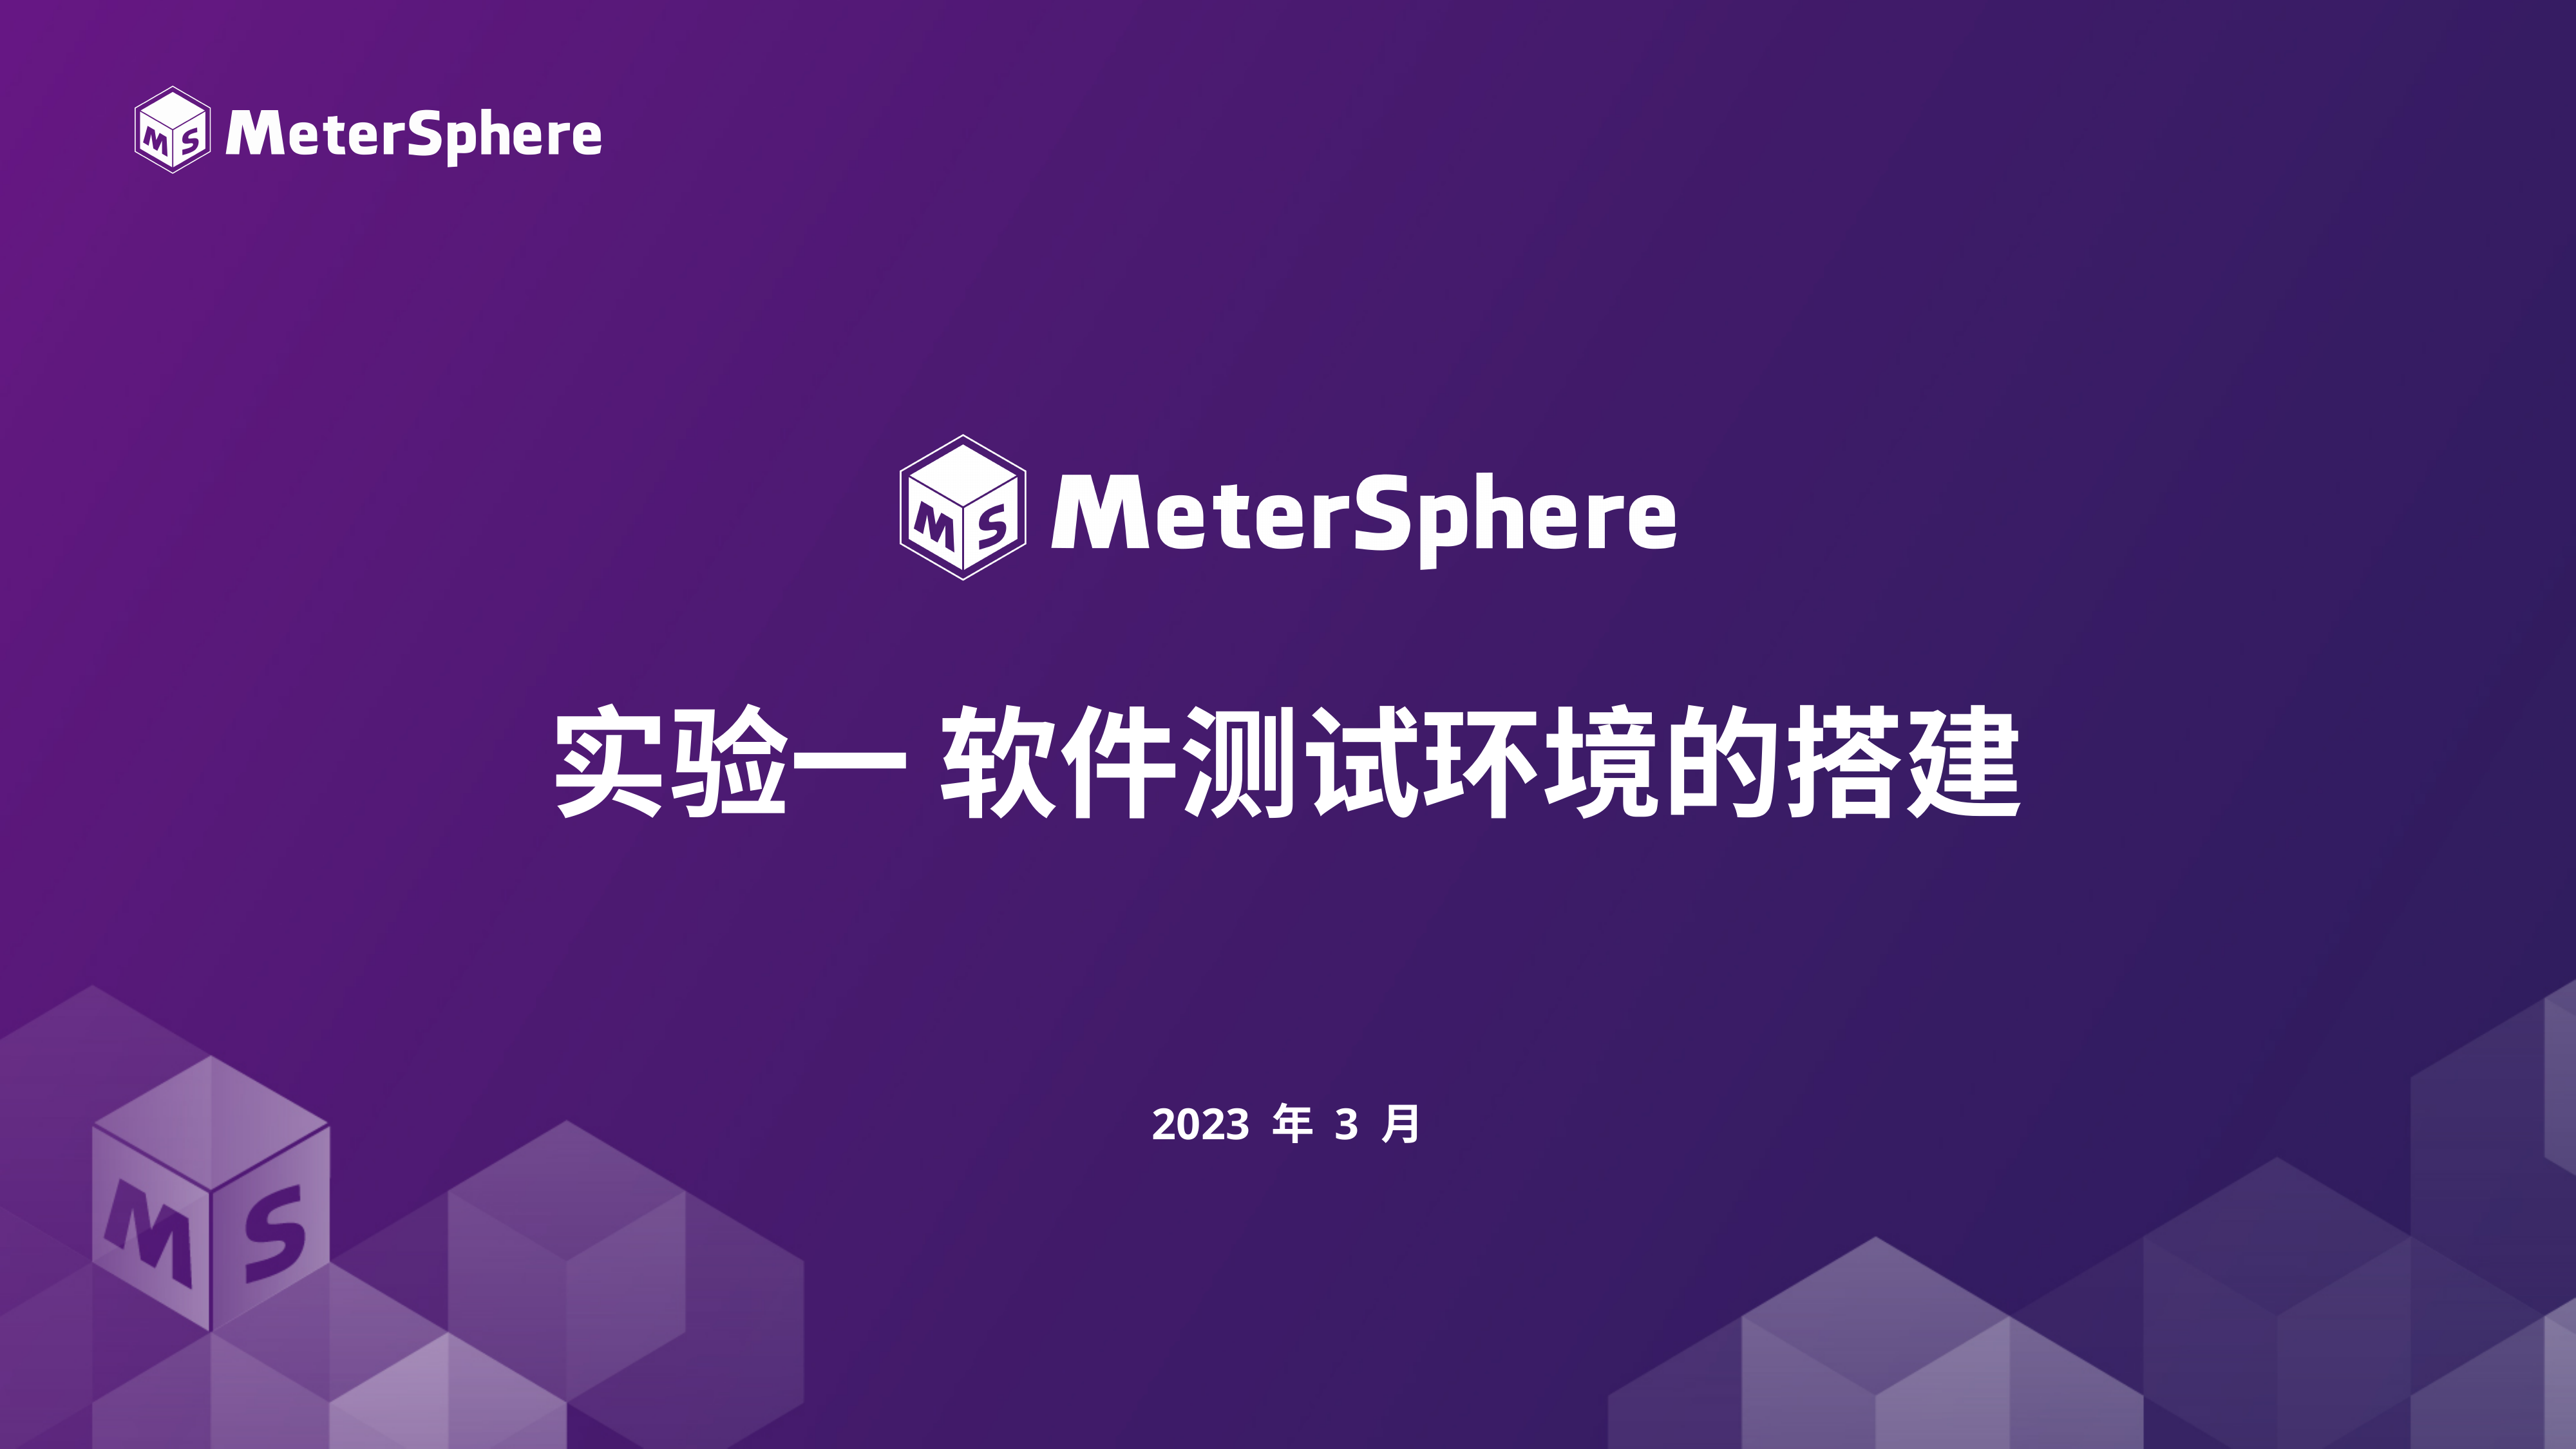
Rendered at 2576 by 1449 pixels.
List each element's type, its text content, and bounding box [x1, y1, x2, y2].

text_box 2023 年 3 月 [964, 1087, 1612, 1159]
picture [0, 0, 2576, 1449]
text_box 实验一 软件测试环境的搭建 [538, 677, 2034, 842]
